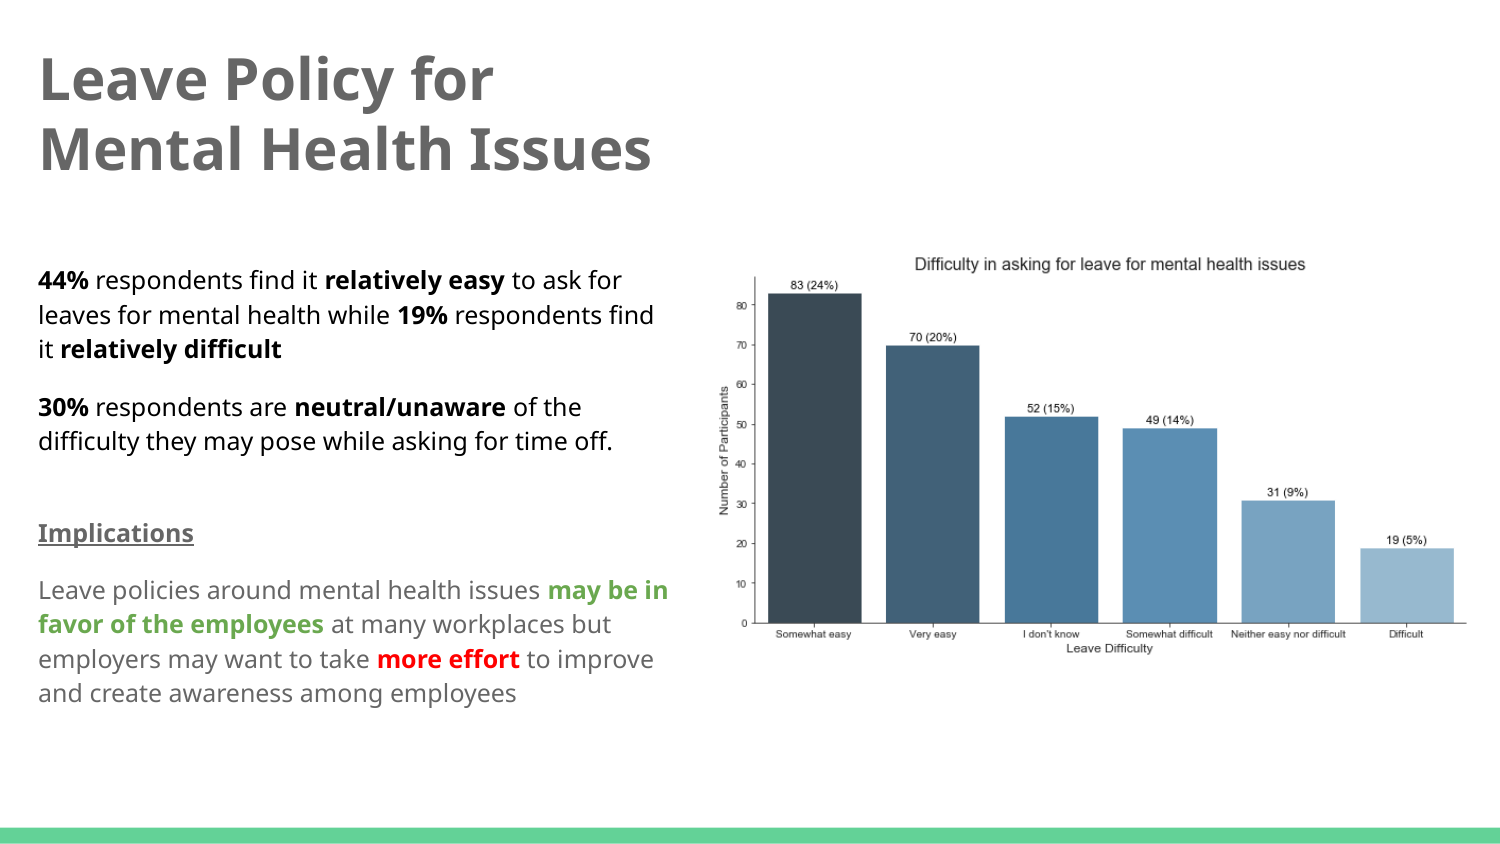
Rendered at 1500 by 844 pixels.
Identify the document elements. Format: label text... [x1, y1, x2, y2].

picture [713, 250, 1473, 662]
title Leave Policy for Mental Health Issues 44% respondents find it relatively easy to ask for leaves for mental health while 19% respondents find it relatively difficult 30% respondents are neutral/unaware of the difficulty they may pose while asking for time off. Implications Leave policies around mental health issues may be in favor of the employees at many workplaces but employers may want to take more effort to improve and create awareness among employees [23, 27, 692, 815]
